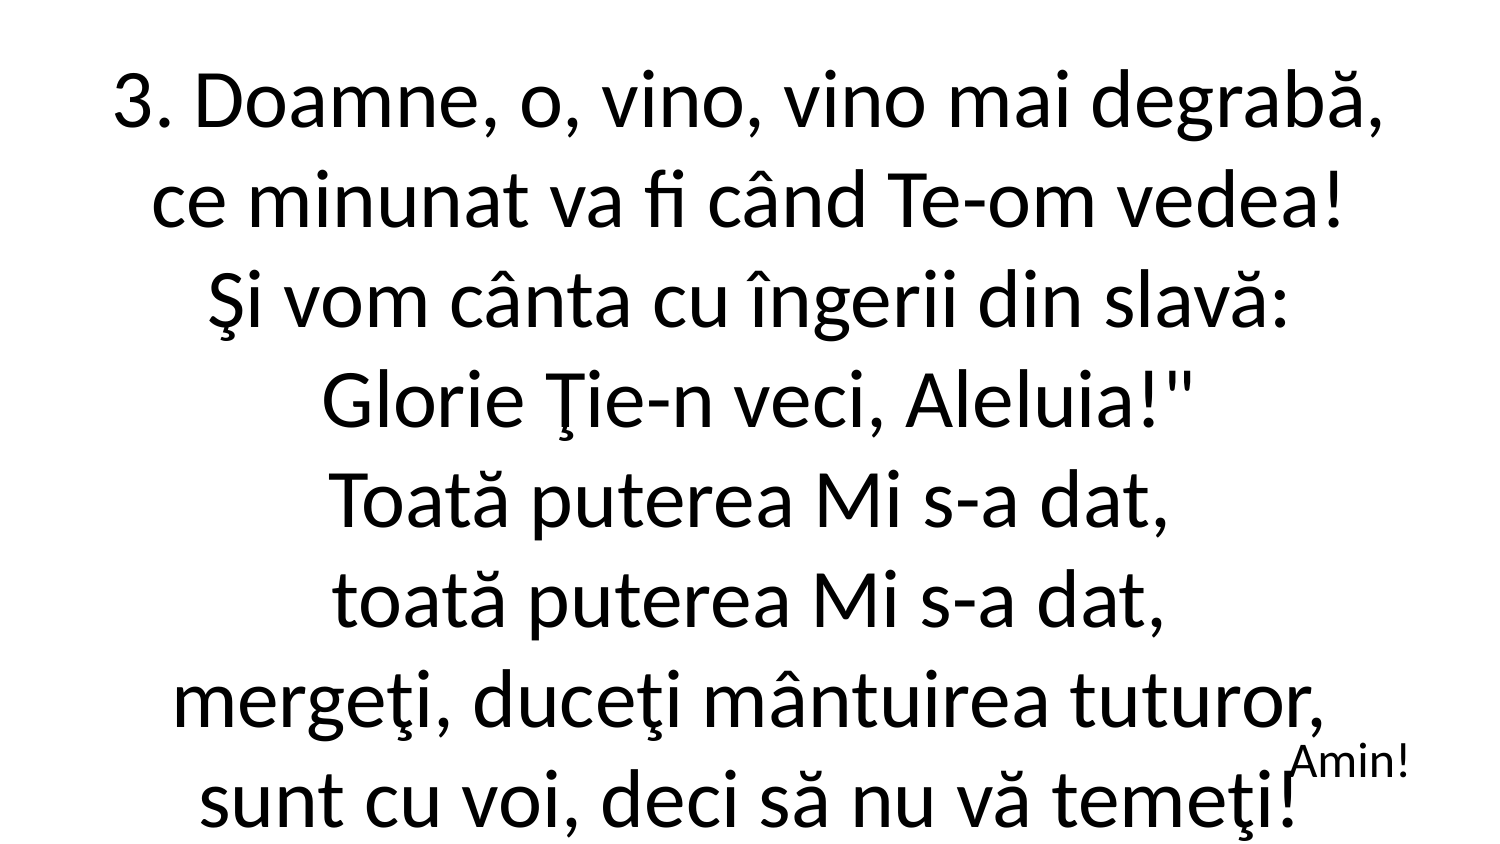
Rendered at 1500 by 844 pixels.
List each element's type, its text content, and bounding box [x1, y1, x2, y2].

text_box 3. Doamne, o, vino, vino mai degrabă, ce minunat va fi când Te-om vedea! Şi vom cânta cu îngerii din slavă: Glorie Ţie-n veci, Aleluia!" Toată puterea Mi s-a dat, toată puterea Mi s-a dat, mergeţi, duceţi mântuirea tuturor, sunt cu voi, deci să nu vă temeţi! [97, 0, 1403, 844]
text_box Amin! [1273, 674, 1427, 795]
